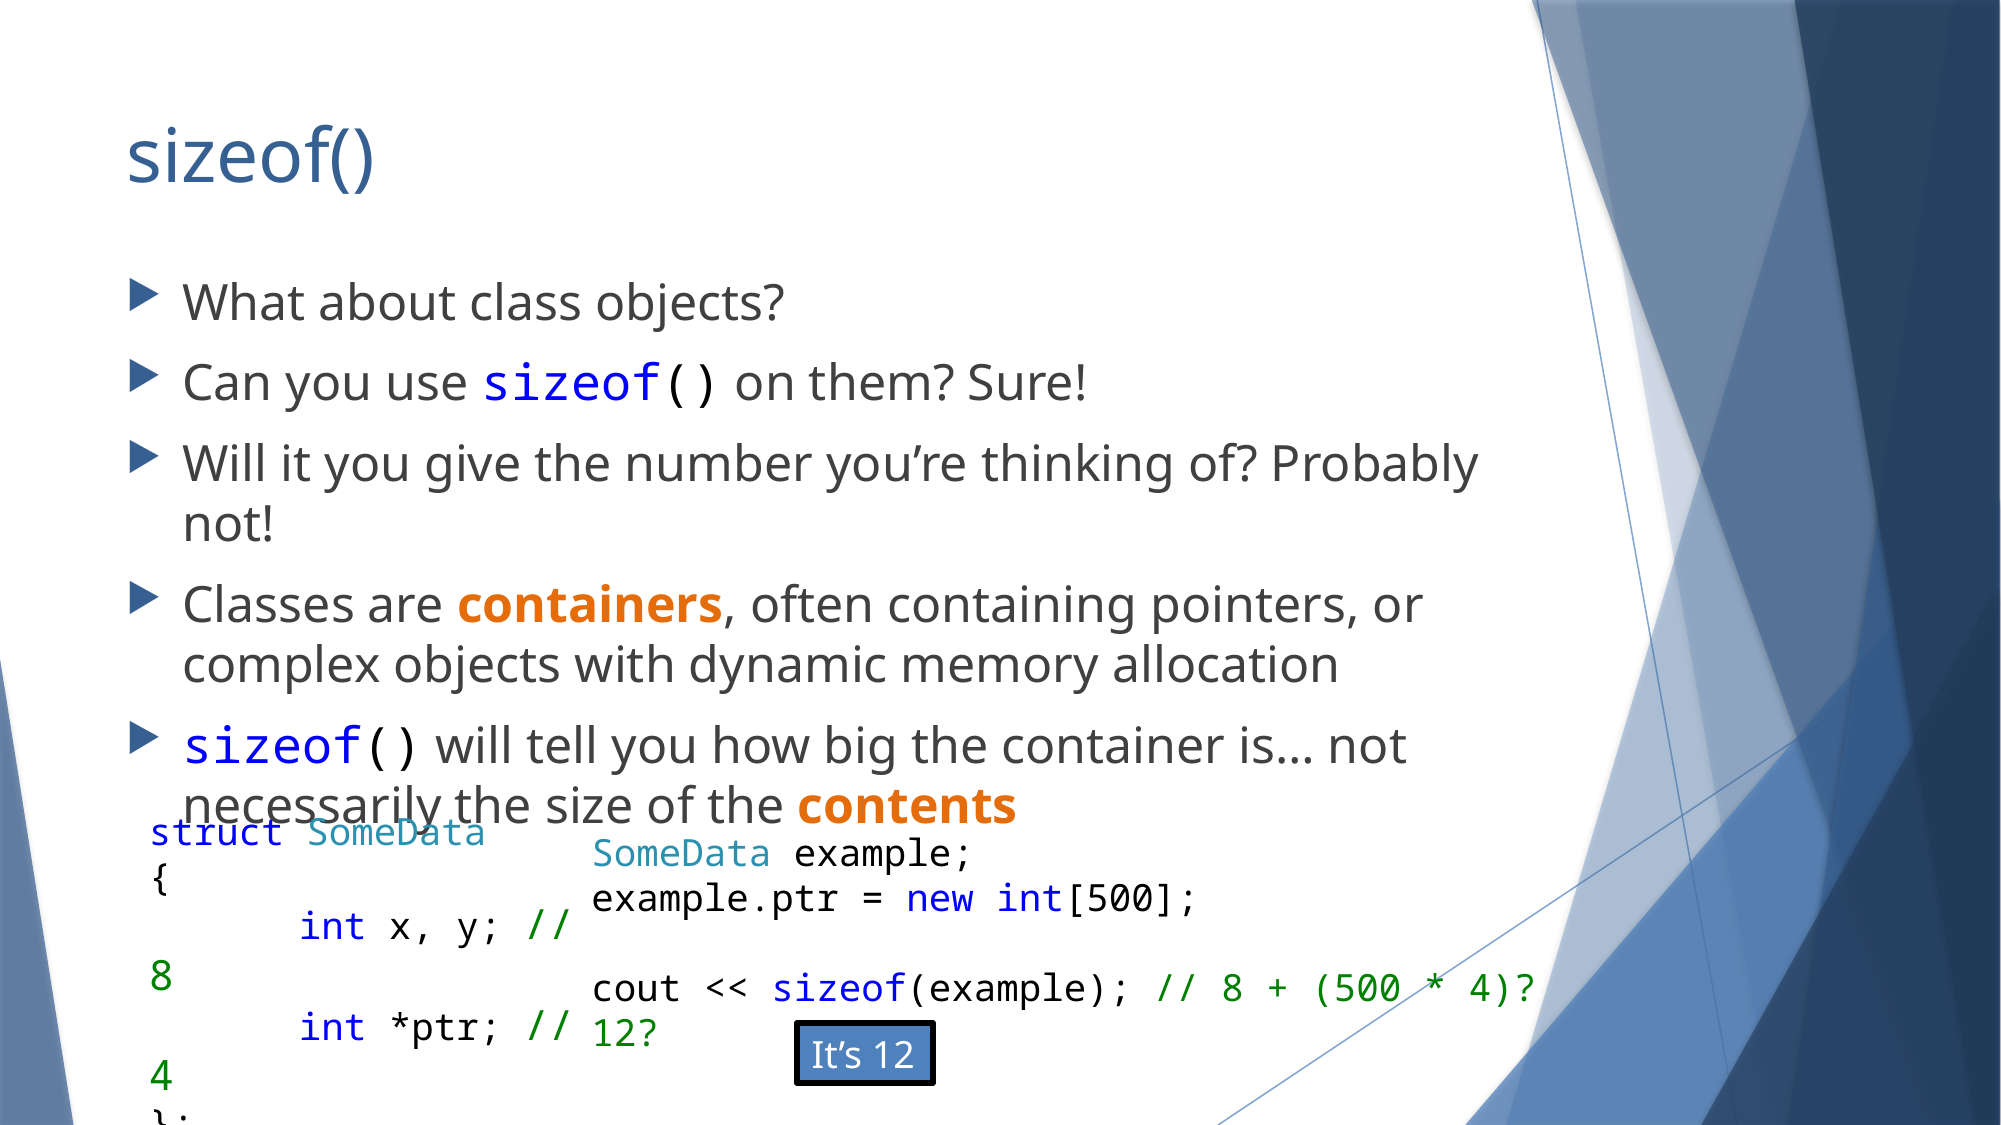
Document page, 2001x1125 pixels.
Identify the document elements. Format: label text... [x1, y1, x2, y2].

text_box struct SomeData { int x, y; // 8 int *ptr; // 4 }; [134, 801, 599, 1125]
text_box It’s 12 [796, 1023, 933, 1083]
title sizeof() [111, 99, 1522, 207]
list What about class objects? Can you use sizeof() on them? Sure! Will it you give the number you’re thinking of? Probably not! Classes are containers, often containing pointers, or complex objects with dynamic memory allocation sizeof() will tell you how big the container is… not necessarily the size of the contents [111, 262, 1577, 797]
text_box SomeData example; example.ptr = new int[500]; cout << sizeof(example); // 8 + (500 * 4)? 12? [576, 821, 1577, 1061]
